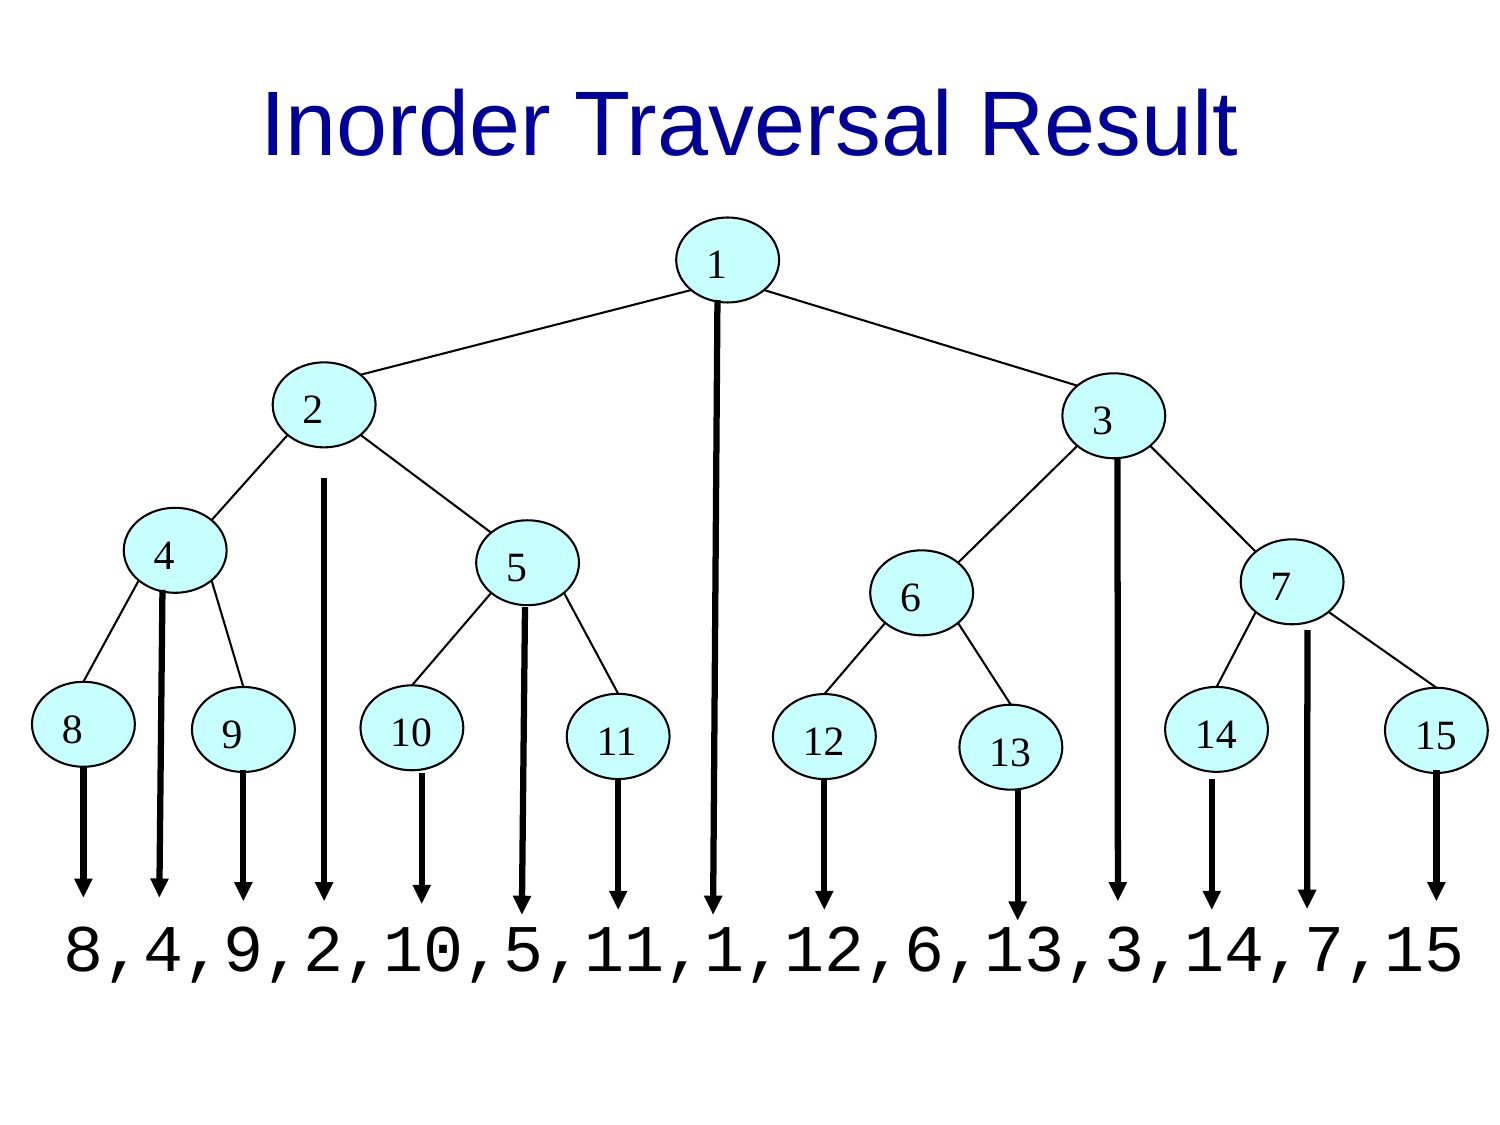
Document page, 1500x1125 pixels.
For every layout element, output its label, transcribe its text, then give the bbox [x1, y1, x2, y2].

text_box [31, 217, 1488, 790]
text_box 8,4,9,2,10,5,11,1,12,6,13,3,14,7,15 [49, 897, 1479, 992]
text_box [713, 299, 718, 915]
title Inorder Traversal Result [112, 24, 1388, 213]
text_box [521, 607, 526, 915]
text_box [159, 589, 163, 898]
